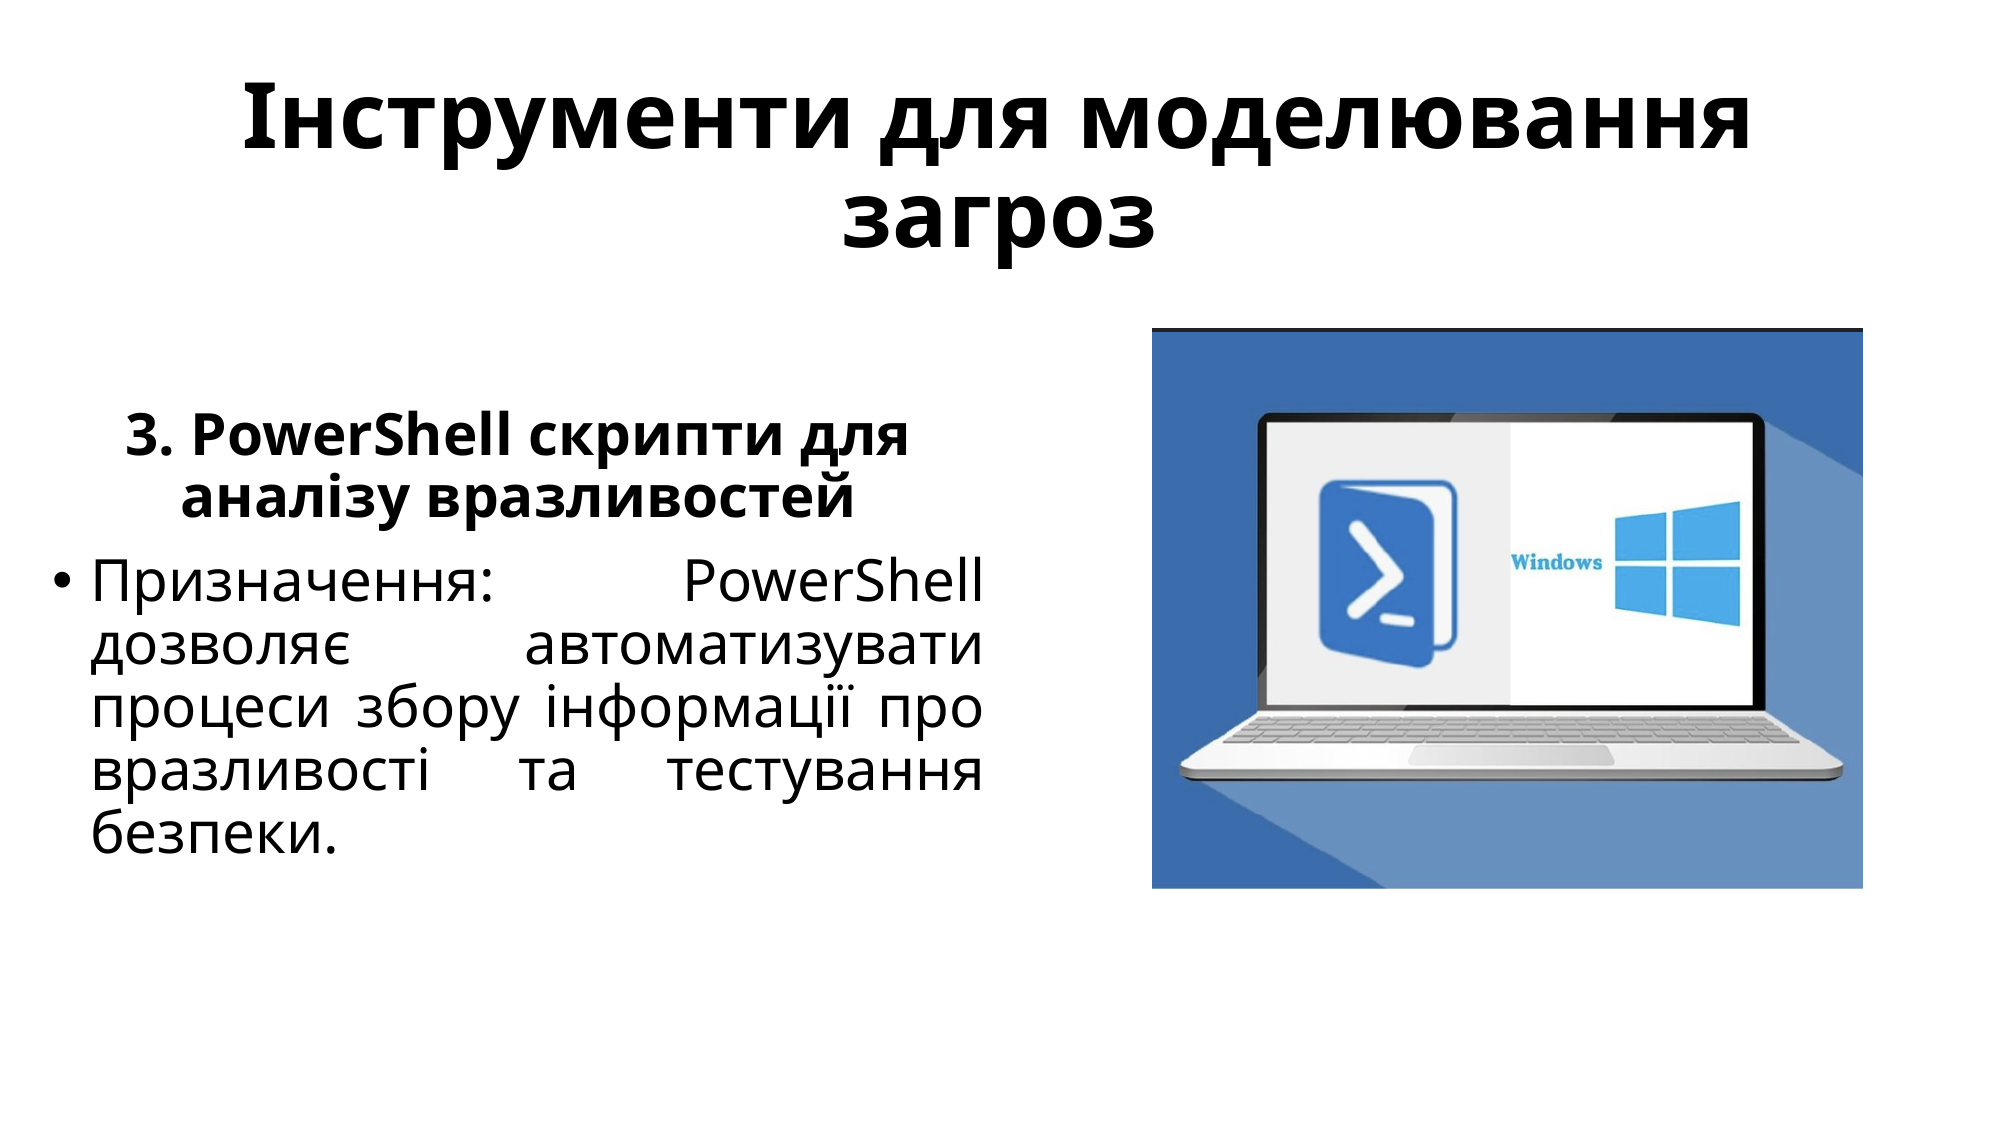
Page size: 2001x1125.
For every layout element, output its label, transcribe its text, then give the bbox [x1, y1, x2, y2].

list 3. PowerShell скрипти для аналізу вразливостей Призначення: PowerShell дозволяє автоматизувати процеси збору інформації про вразливості та тестування безпеки. [37, 397, 1000, 1111]
picture [1152, 328, 1863, 889]
title Інструменти для моделювання загроз [137, 59, 1863, 278]
